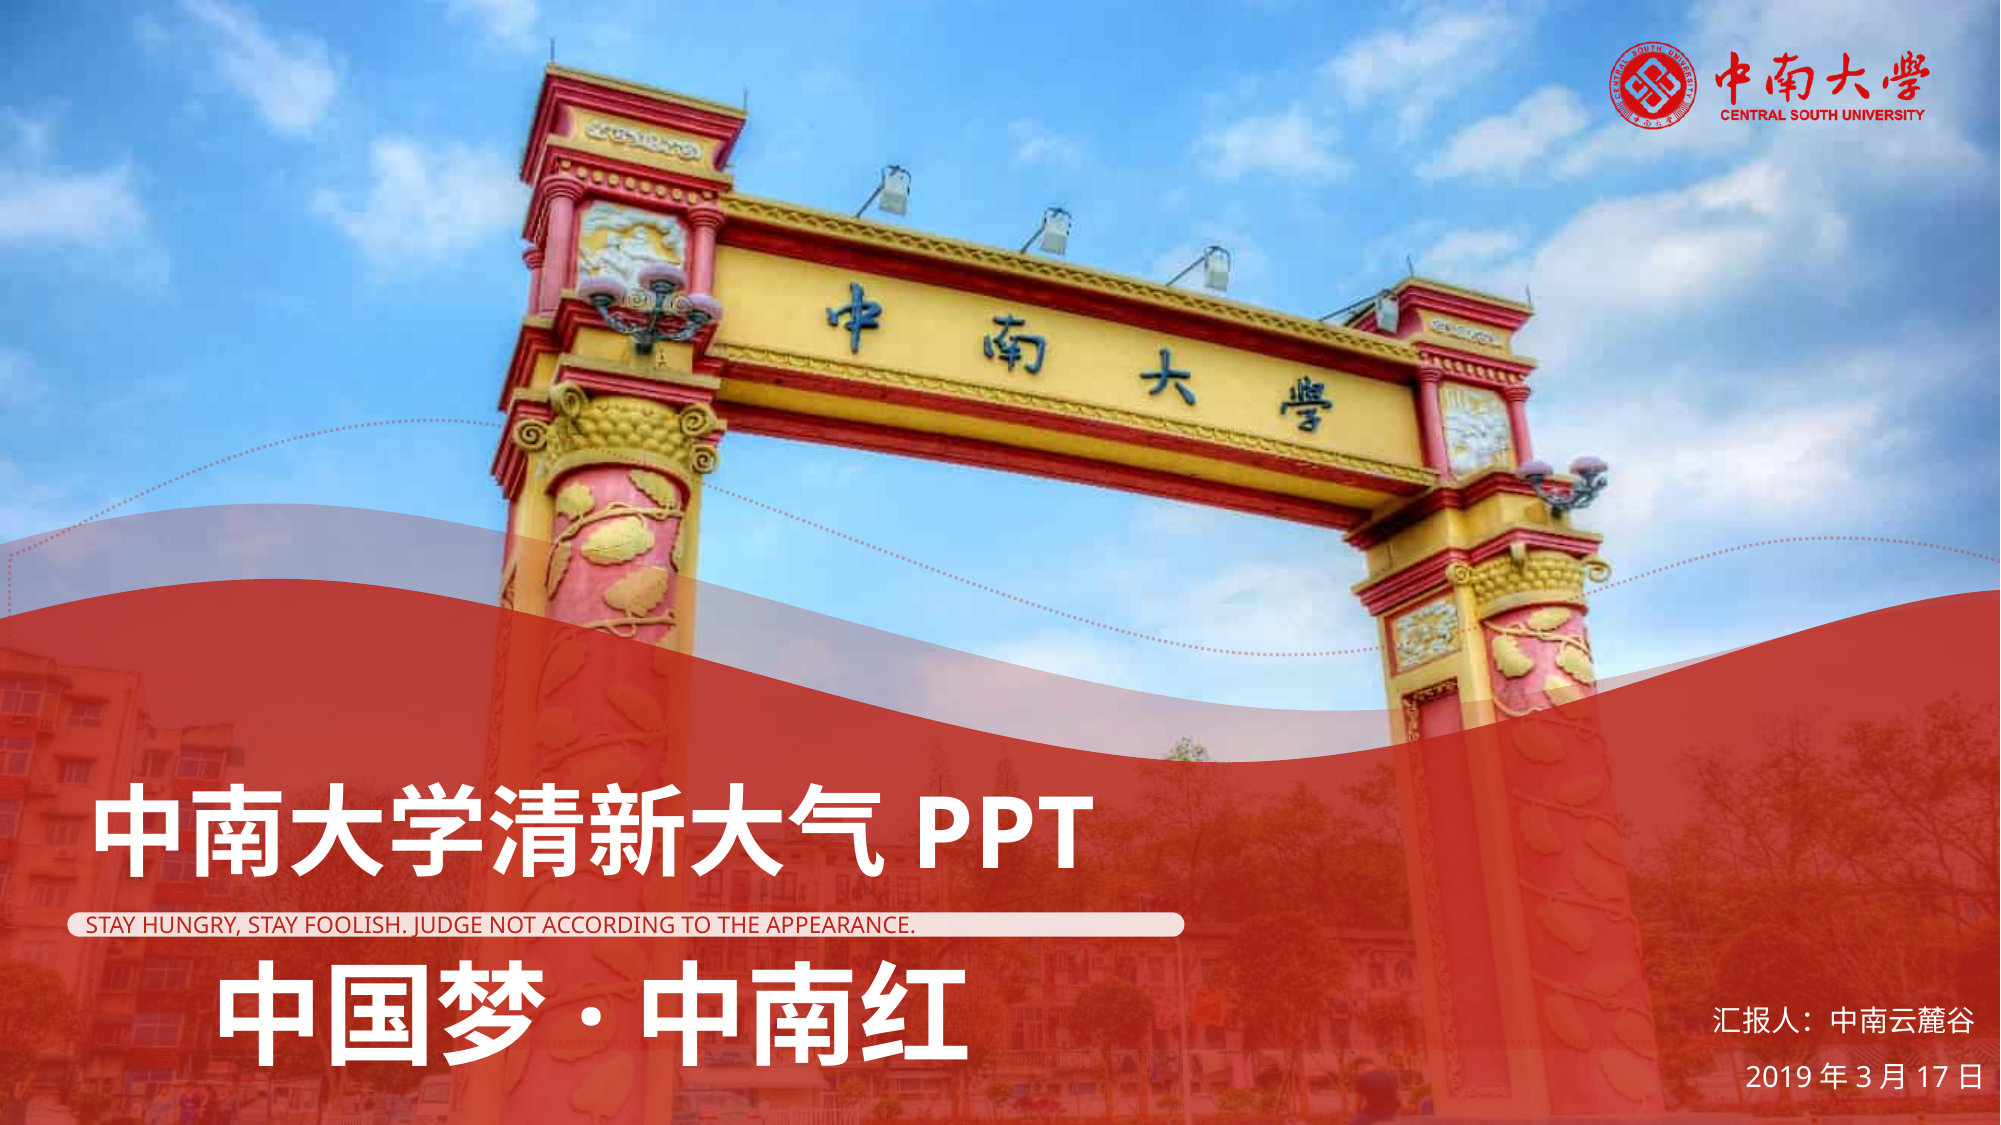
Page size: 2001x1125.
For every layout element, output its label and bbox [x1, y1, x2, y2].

picture [0, 0, 2000, 420]
text_box [0, 420, 2000, 1125]
